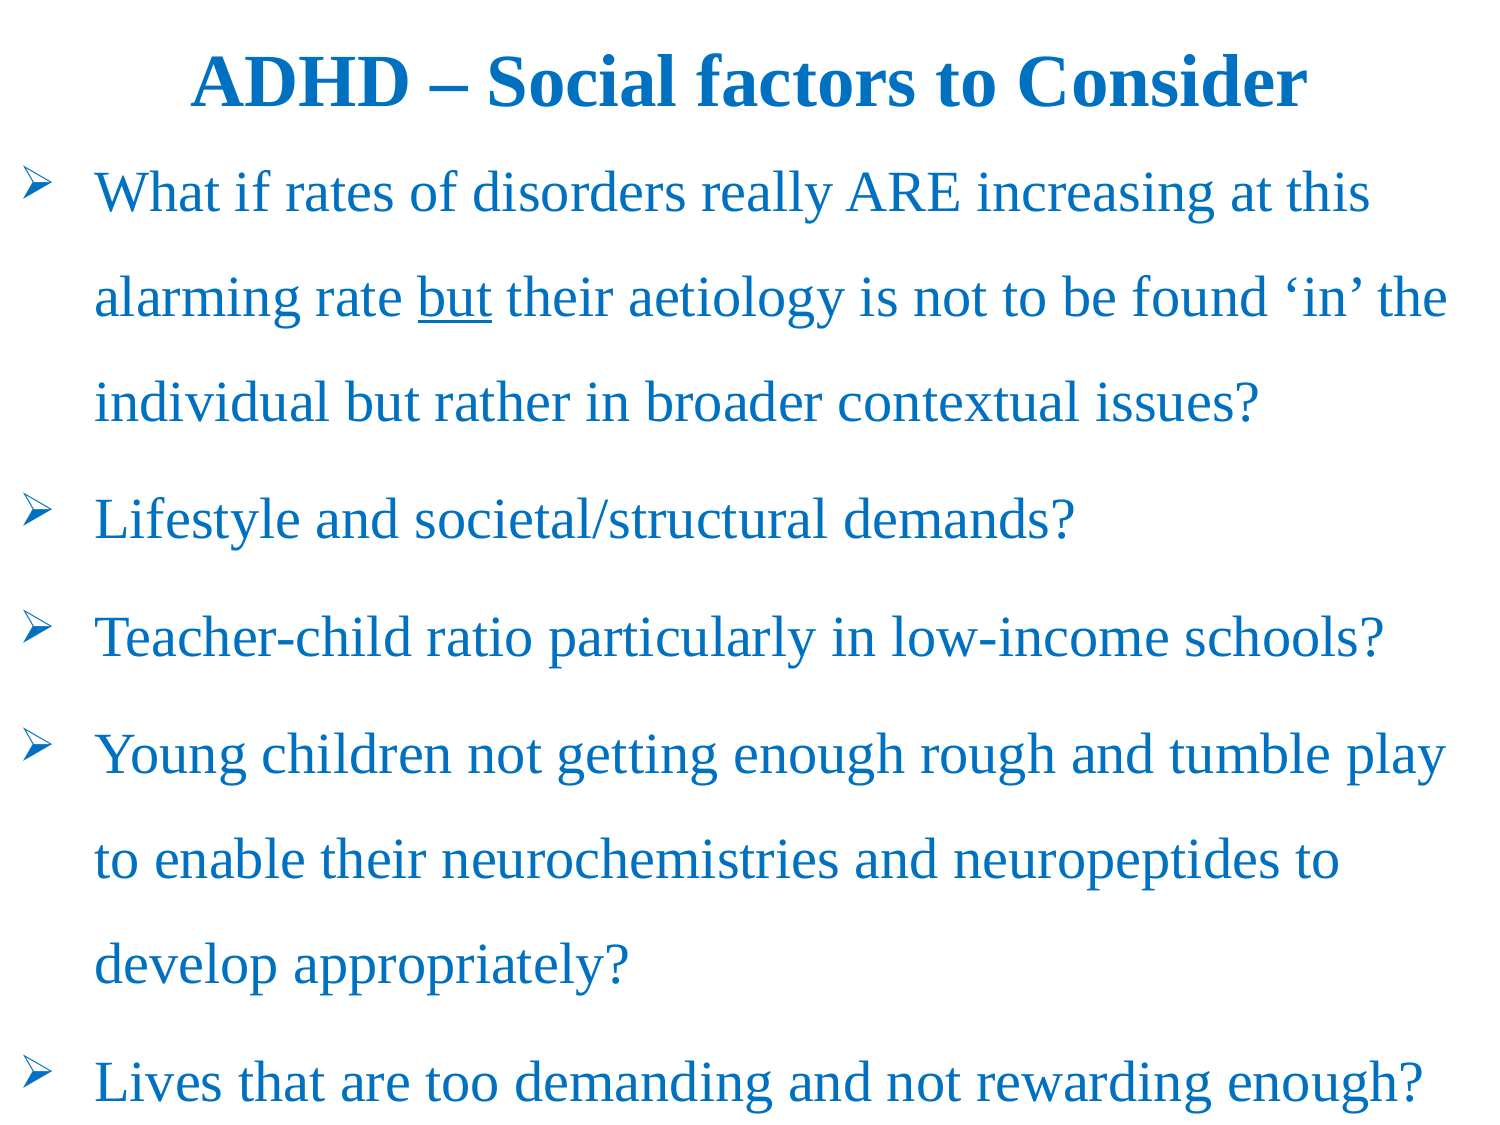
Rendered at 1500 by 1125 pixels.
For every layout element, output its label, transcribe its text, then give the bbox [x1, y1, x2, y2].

title ADHD – Social factors to Consider [29, 19, 1471, 133]
text_box What if rates of disorders really ARE increasing at this alarming rate but their aetiology is not to be found ‘in’ the individual but rather in broader contextual issues? Lifestyle and societal/structural demands? Teacher-child ratio particularly in low-income schools? Young children not getting enough rough and tumble play to enable their neurochemistries and neuropeptides to develop appropriately? Lives that are too demanding and not rewarding enough? [0, 118, 1470, 1106]
